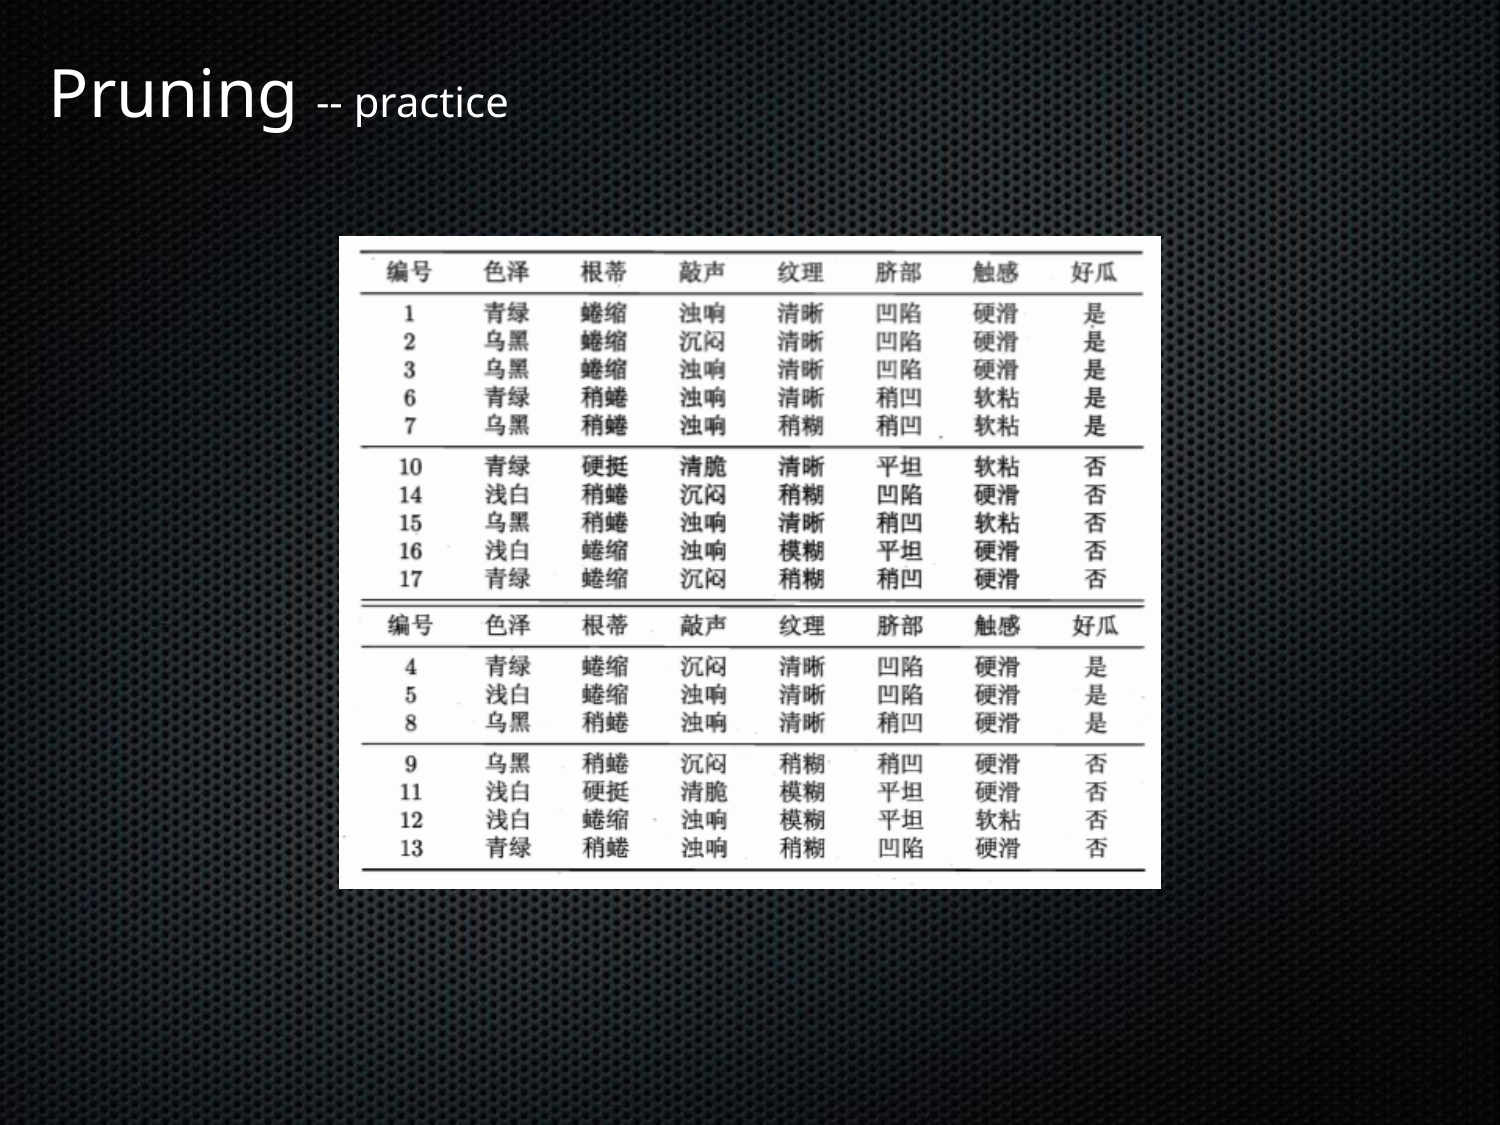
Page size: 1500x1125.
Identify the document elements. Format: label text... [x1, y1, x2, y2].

text_box Pruning -- practice [34, 42, 1365, 138]
picture [0, 0, 1500, 1125]
